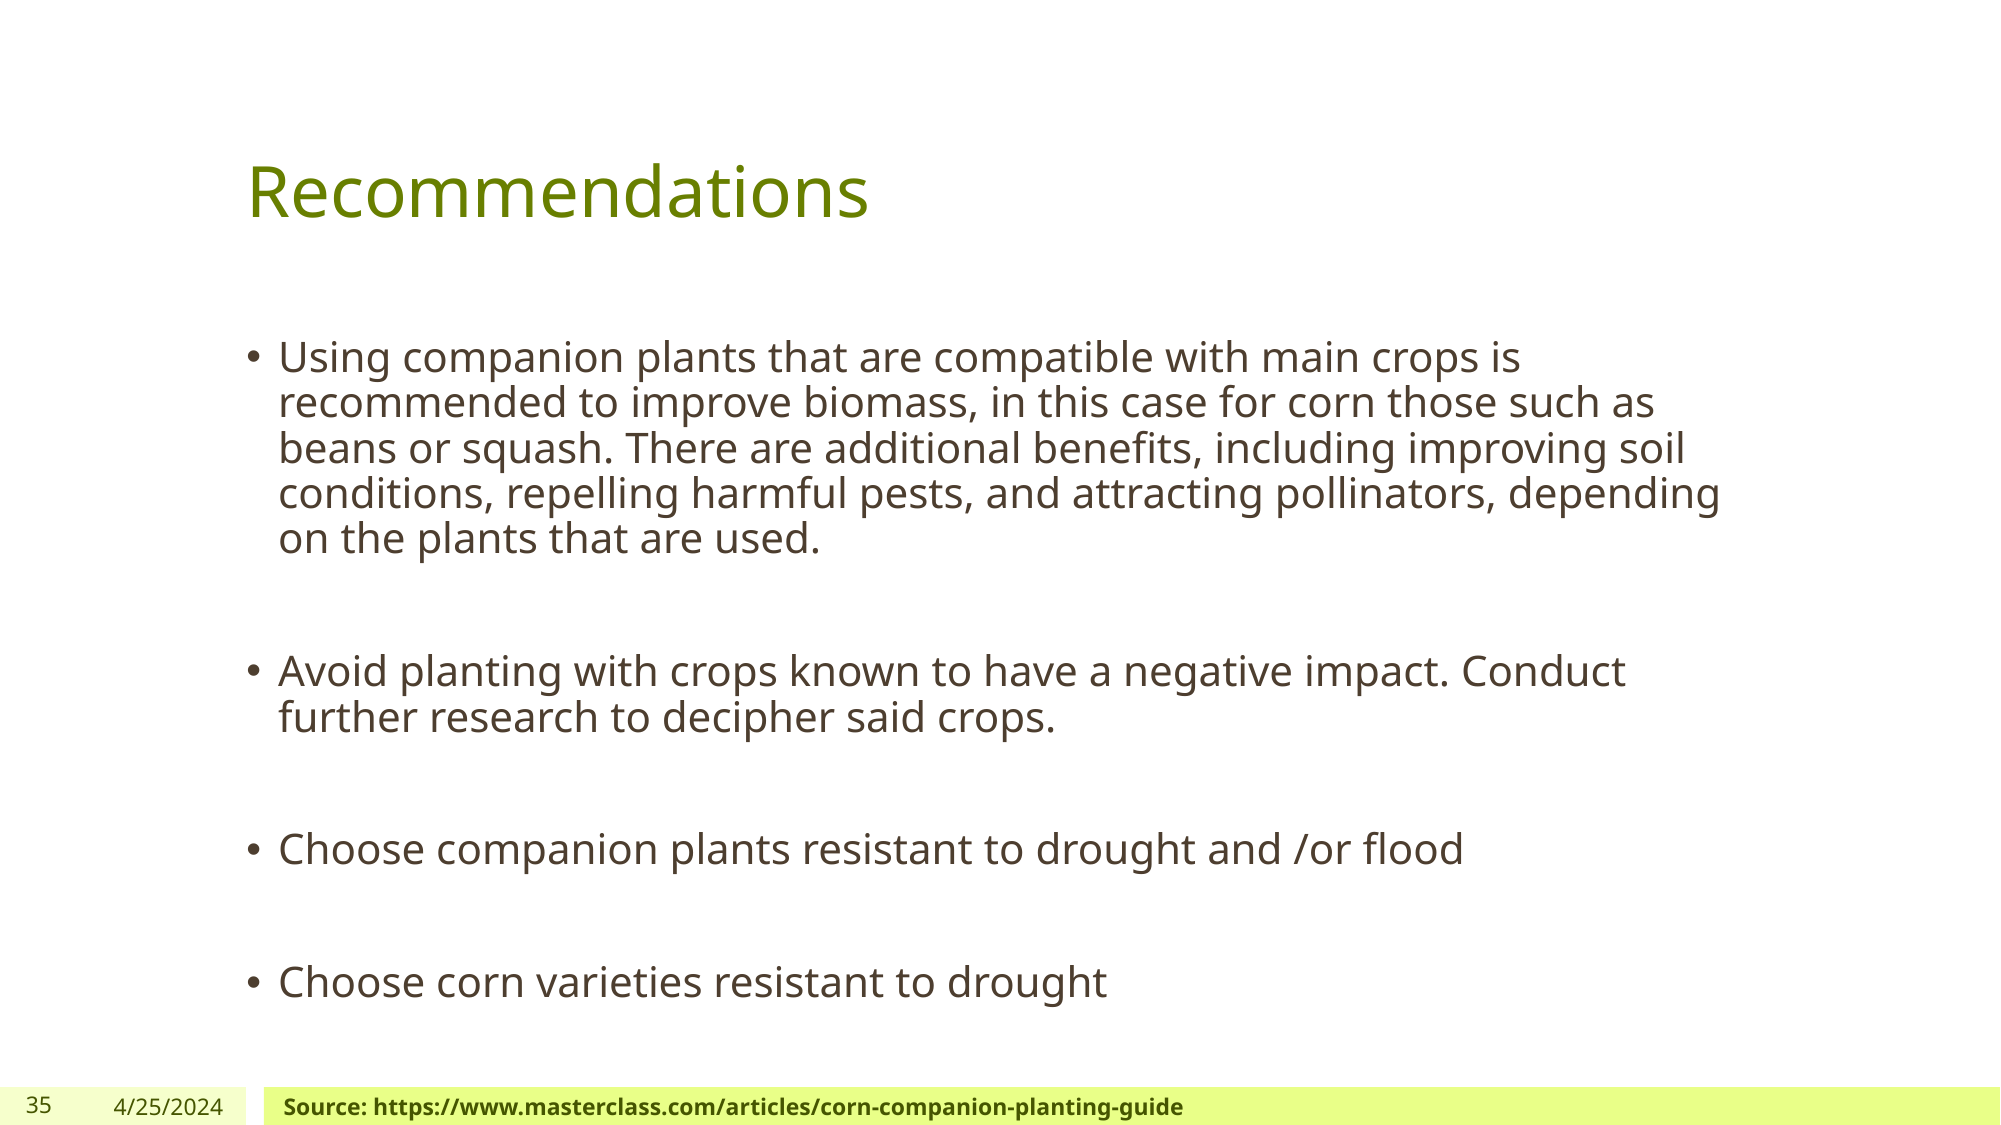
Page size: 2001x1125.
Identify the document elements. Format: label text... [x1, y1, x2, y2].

title Recommendations [231, 45, 1769, 240]
slide_number 35 [0, 1087, 68, 1125]
list Using companion plants that are compatible with main crops is recommended to improve biomass, in this case for corn those such as beans or squash. There are additional benefits, including improving soil conditions, repelling harmful pests, and attracting pollinators, depending on the plants that are used. Avoid planting with crops known to have a negative impact. Conduct further research to decipher said crops. Choose companion plants resistant to drought and /or flood Choose corn varieties resistant to drought [231, 256, 1769, 1015]
footer Source: https://www.masterclass.com/articles/corn-companion-planting-guide [268, 1087, 1769, 1125]
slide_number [74, 1087, 239, 1125]
